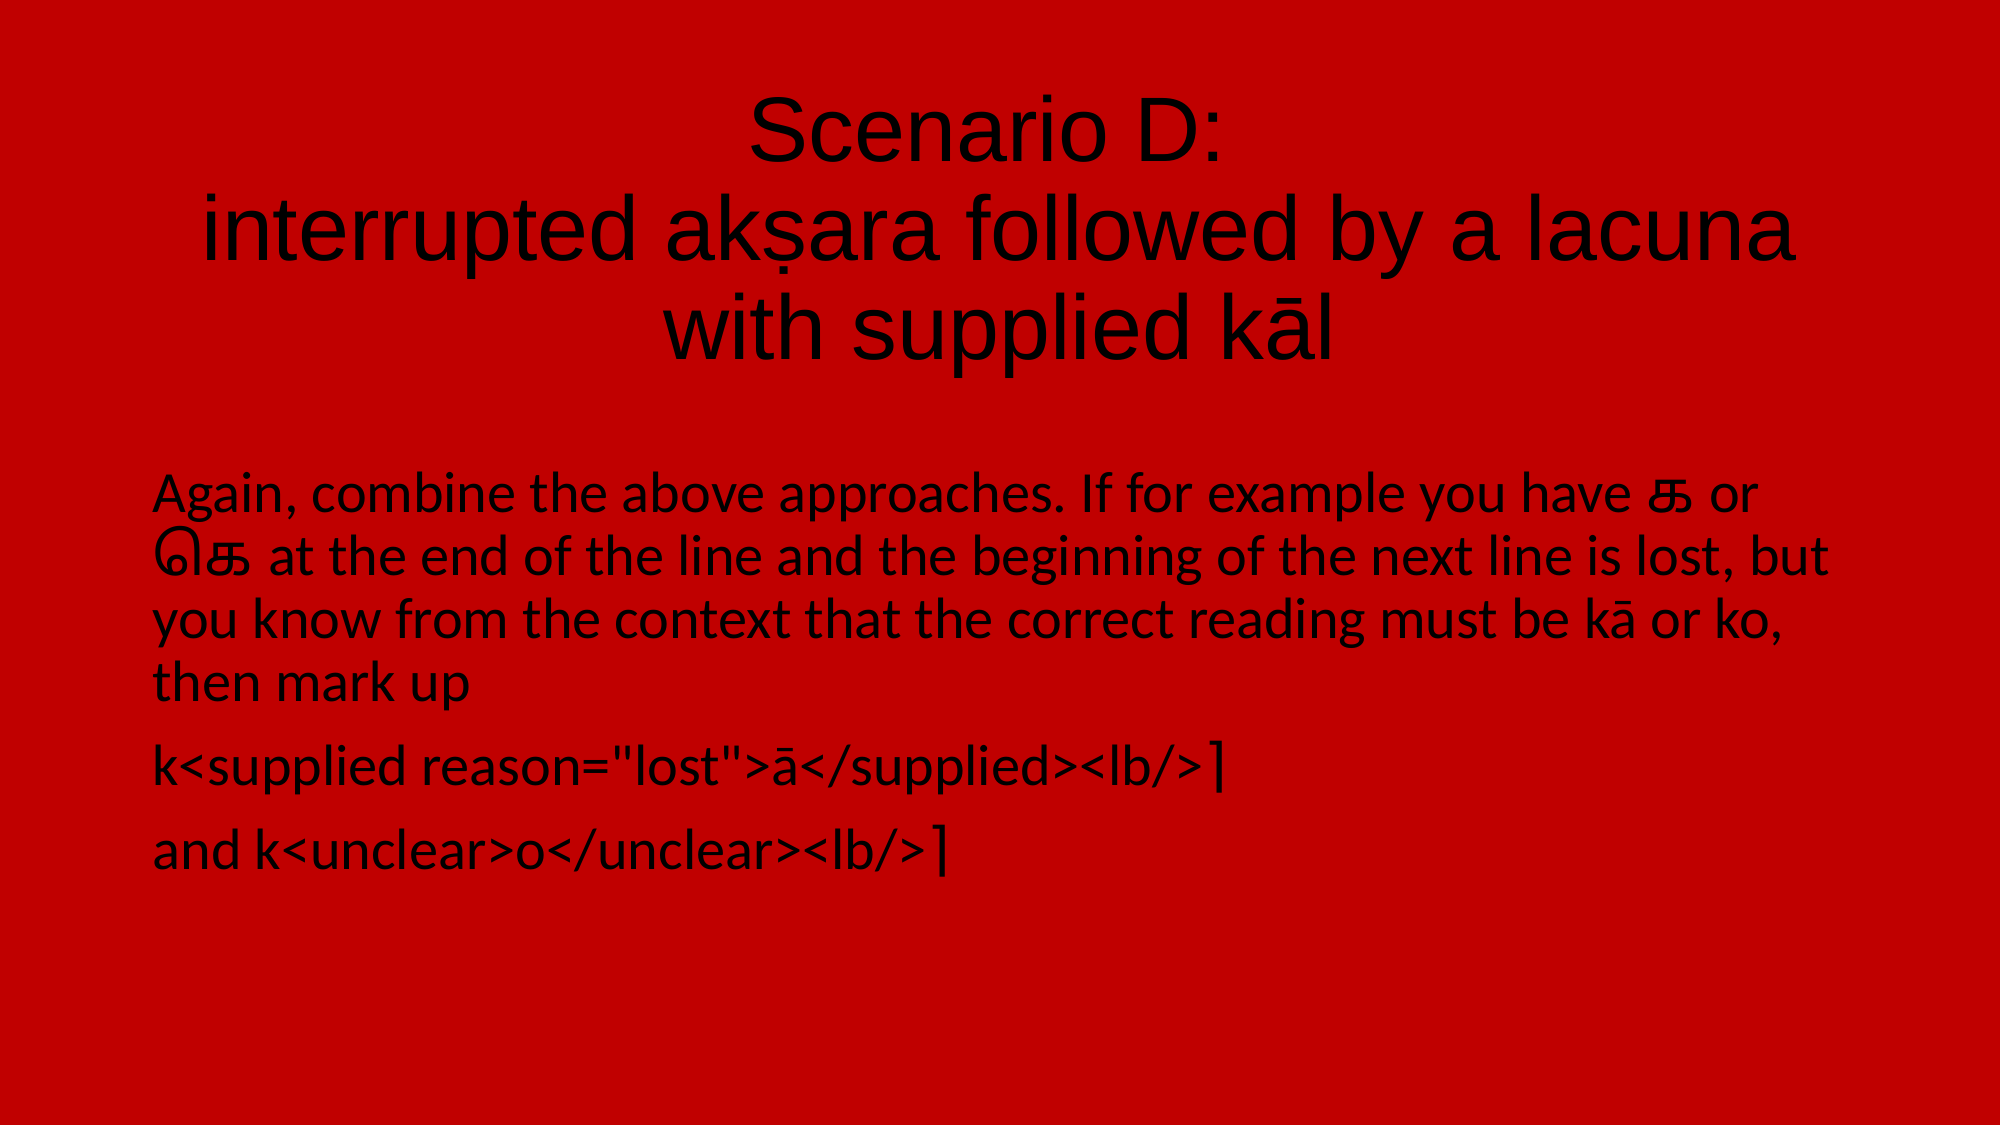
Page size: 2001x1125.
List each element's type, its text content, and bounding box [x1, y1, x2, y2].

list Again, combine the above approaches. If for example you have க or கெ at the end of the line and the beginning of the next line is lost, but you know from the context that the correct reading must be kā or ko, then mark up k<supplied reason="lost">ā</supplied><lb/>⌉ and k<unclear>o</unclear><lb/>⌉ [137, 454, 1863, 1014]
title Scenario D: interrupted akṣara followed by a lacuna with supplied kāl [137, 59, 1863, 402]
